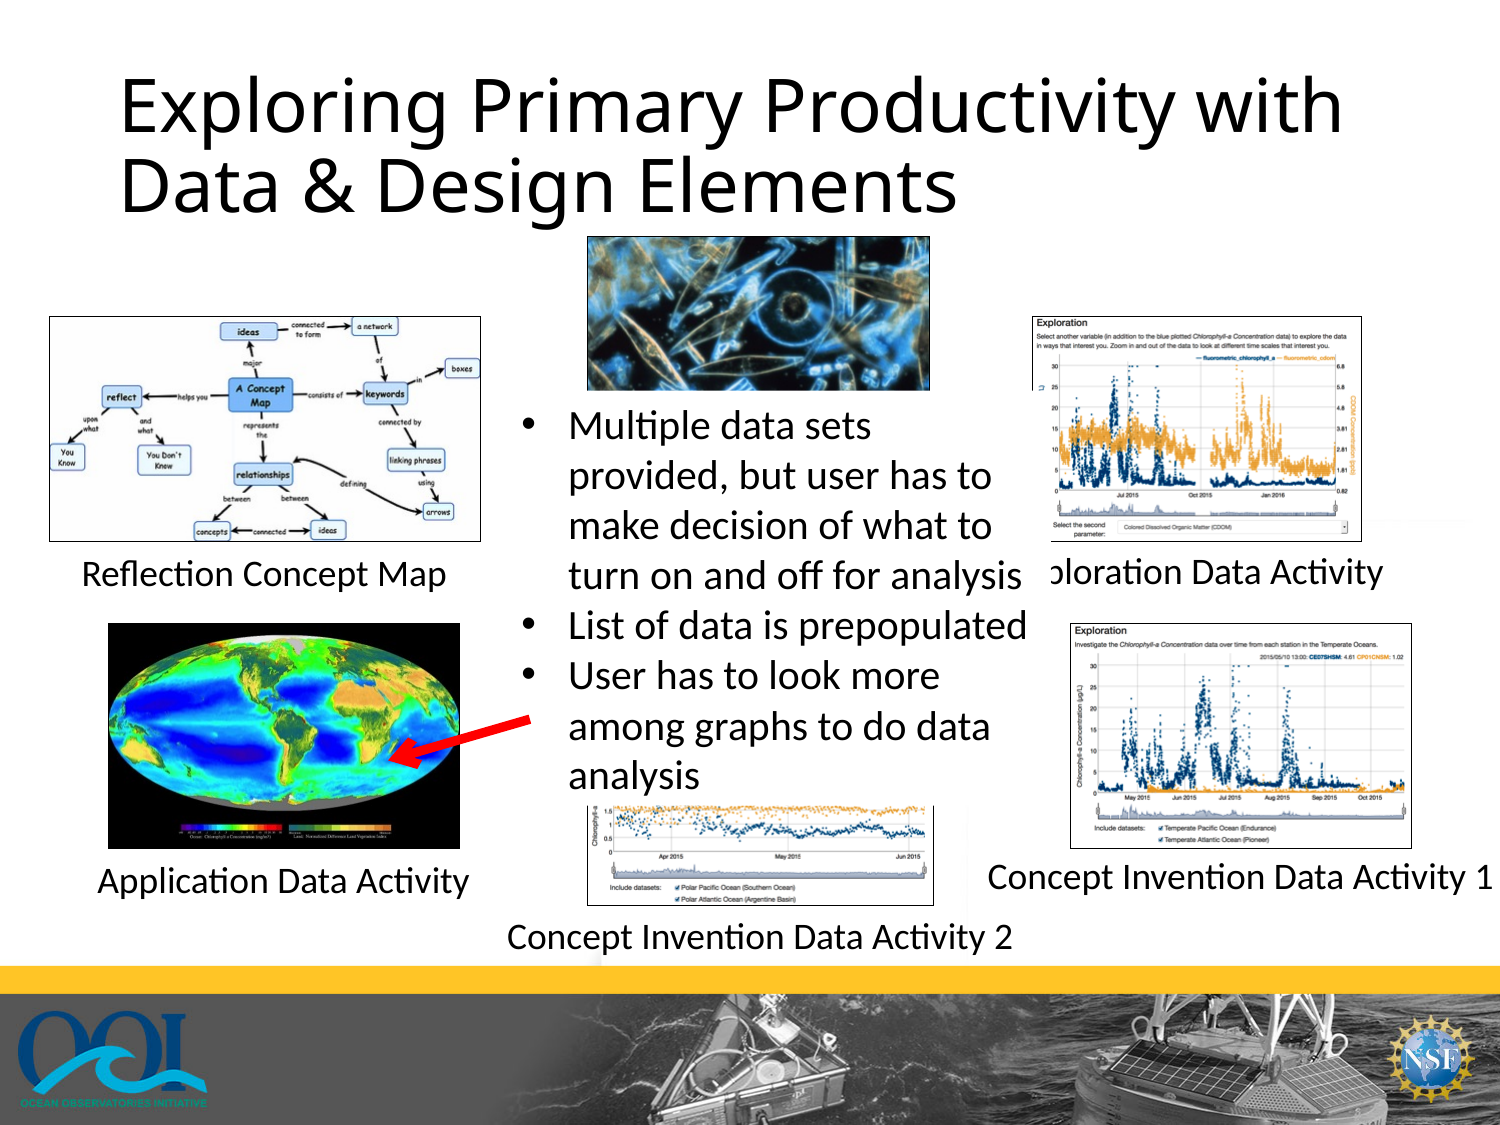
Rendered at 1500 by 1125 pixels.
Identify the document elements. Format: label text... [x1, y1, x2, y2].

text_box Concept Invention Data Activity 1 [972, 844, 1500, 905]
picture [0, 0, 1500, 1125]
text_box Concept Invention Data Activity 2 [492, 904, 1029, 965]
text_box Exploration Data Activity [1051, 539, 1399, 600]
text_box Reflection Concept Map [66, 542, 463, 602]
title Exploring Primary Productivity with Data & Design Elements [103, 59, 1500, 237]
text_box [387, 719, 530, 761]
text_box Application Data Activity [82, 848, 486, 909]
text_box Multiple data sets provided, but user has to make decision of what to turn on and off for analysis List of data is prepopulated User has to look more among graphs to do data analysis [506, 390, 1051, 806]
